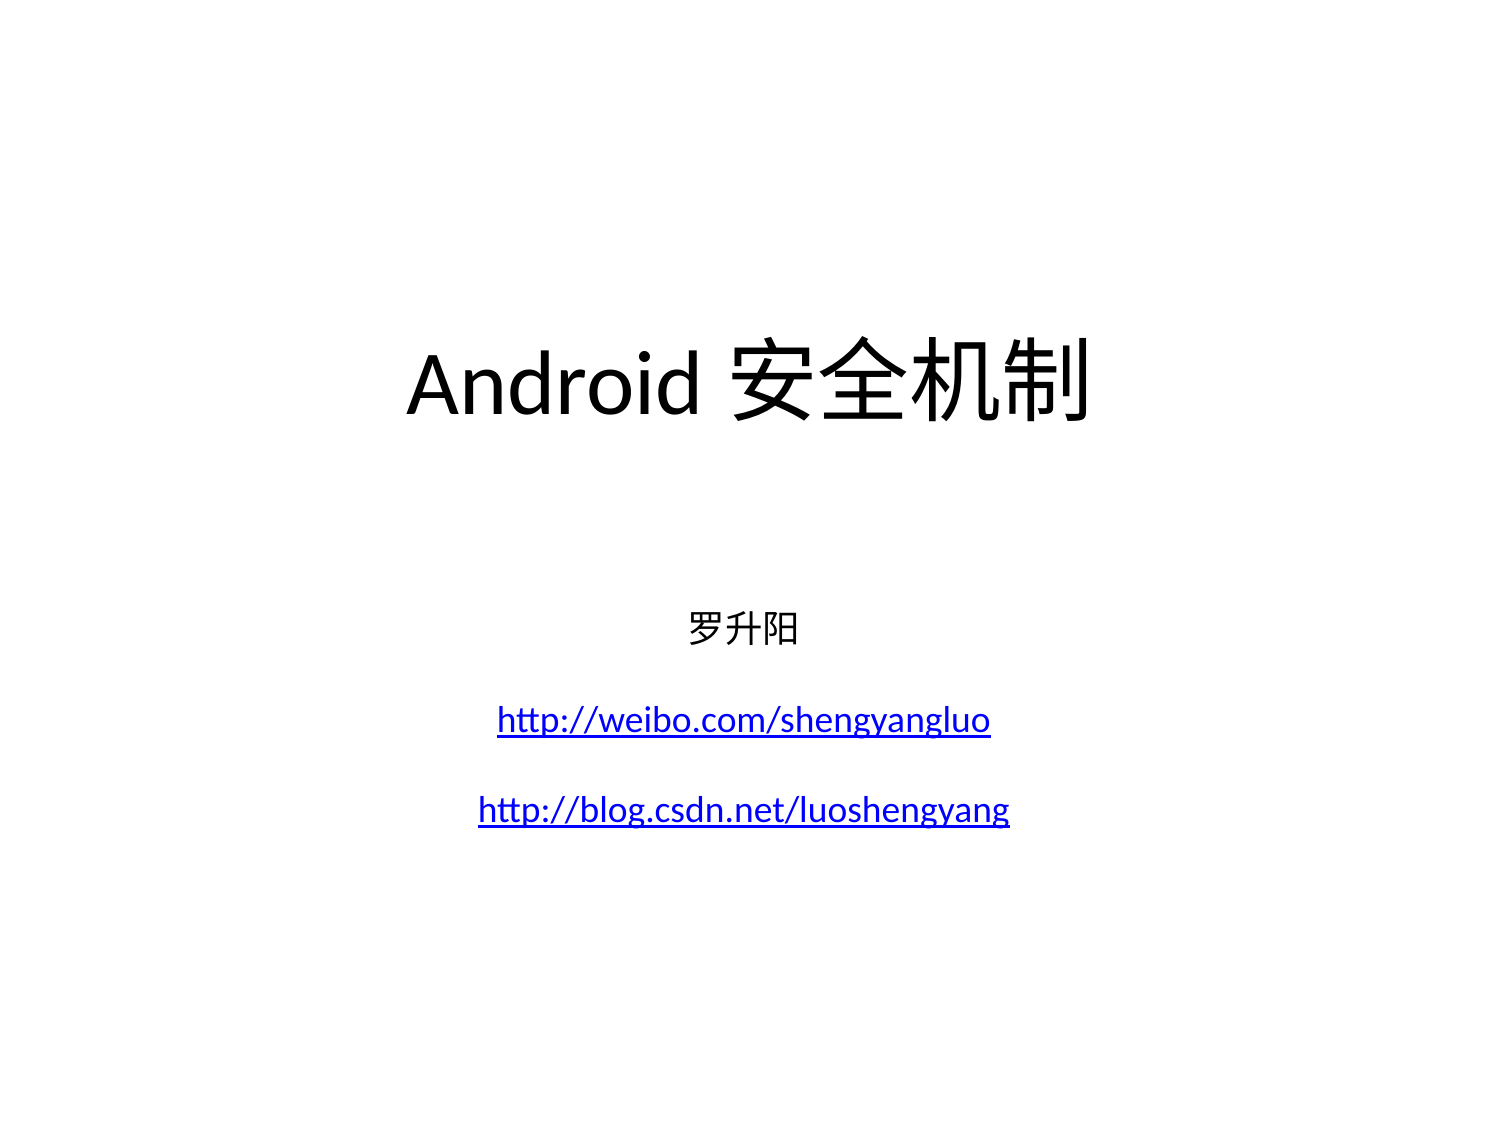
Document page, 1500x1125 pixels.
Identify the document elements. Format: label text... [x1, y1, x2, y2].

title Android安全机制 [112, 257, 1388, 499]
text_box 罗升阳 http://weibo.com/shengyangluo http://blog.csdn.net/luoshengyang [360, 597, 1128, 928]
